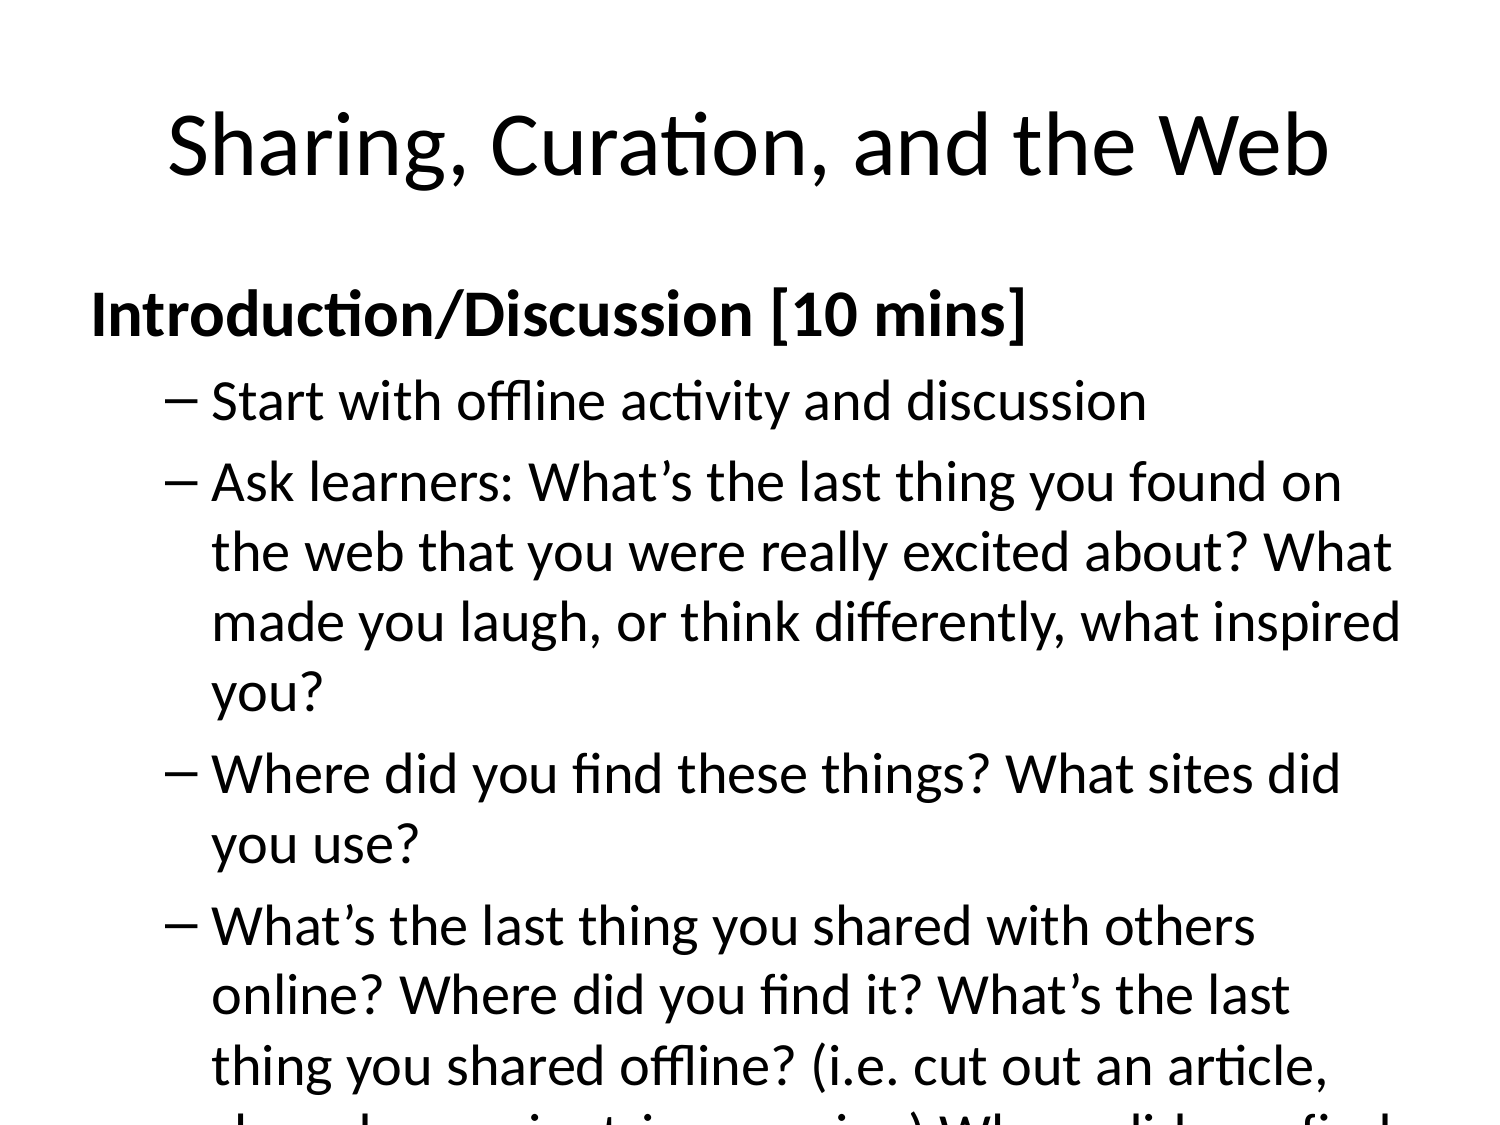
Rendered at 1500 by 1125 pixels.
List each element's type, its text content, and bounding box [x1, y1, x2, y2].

list Introduction/Discussion [10 mins] Start with offline activity and discussion Ask learners: What’s the last thing you found on the web that you were really excited about? What made you laugh, or think differently, what inspired you? Where did you find these things? What sites did you use? What’s the last thing you shared with others online? Where did you find it? What’s the last thing you shared offline? (i.e. cut out an article, shared a comic strip or recipe) Where did you find it? How did you share it - what did you do in order to share it? When you shared this thing, how did you decide to share it? What did you consider when making that decision? Explain that, as discussed, the web is an amazing tool and space space for information sharing and discovery! The way web pages can link to other pages allows content like songs, photos, videos or text uploaded and hosted on the web in one pace to re-appear over and over in lots of other places. You can add a link on a new page that points to the original content, or you can pull the content directly into the page using some special tags called “embed” tags. Photos, videos, songs, and text can also be saved and downloaded on client computers by any user. A client computer is an individual computer that accesses the information and programs stored on a server. Lots of popular sites or web apps have a curation element to them: Sites like Facebook, YouTube, Instagram,Twitter, and especially Pinterest allow users to curate their own content. Sites like BoingBoing, Laughing Squid, Brain Pickings have full-time editors who curate content from other parts of the web. Lots of blogs work this way, too. Sometimes editors gather content and add in-depth commentary or review that reveals a new idea or perspective (on a blog like Brain Pickings for example) sometimes they just share something without any comment or very brief comments (on sites like Pinterest) Whether you know it or not, if you use sites like Instagram, Twitter, or facebook, you are curating content! You may be using your own content, or it could be content (like videos, memes, gifs, articles) that you found somewhere else on the web. * Ownership, Copyright, and Sharing on the Web Facilitator explains that whenever we share something on the web, we are “publishing” that content– releasing it out into the world. On social media sites, we might be able to use settings to limit who sees this content (for example, groups of “friends” only) If we don’t have restrictions on sharing, or if we’re publishing to a web page that everyone has access to, anyone can see our content. > Tip! Understanding what can happen to your own info, photos, etc when it’s on the web. What is default permissions on your materials? What do you agree to when you share on some sites? Ask learners: What are the advantages of this linked nature of the web? What do you like about it? What don’t you like about it? What questions do you have about it? What are positive ways that material you share on the web could be used by others? What are some negative ways? Explain: we’re going to do a curation activity today, where we select a set of songs to create our own playlists. We’ll use HTML to add these to a page on the web (either their own homepage, or using Thimble). We’ll use the music sharing site Soundcloud. [75, 262, 1425, 1005]
title Sharing, Curation, and the Web [75, 45, 1425, 233]
